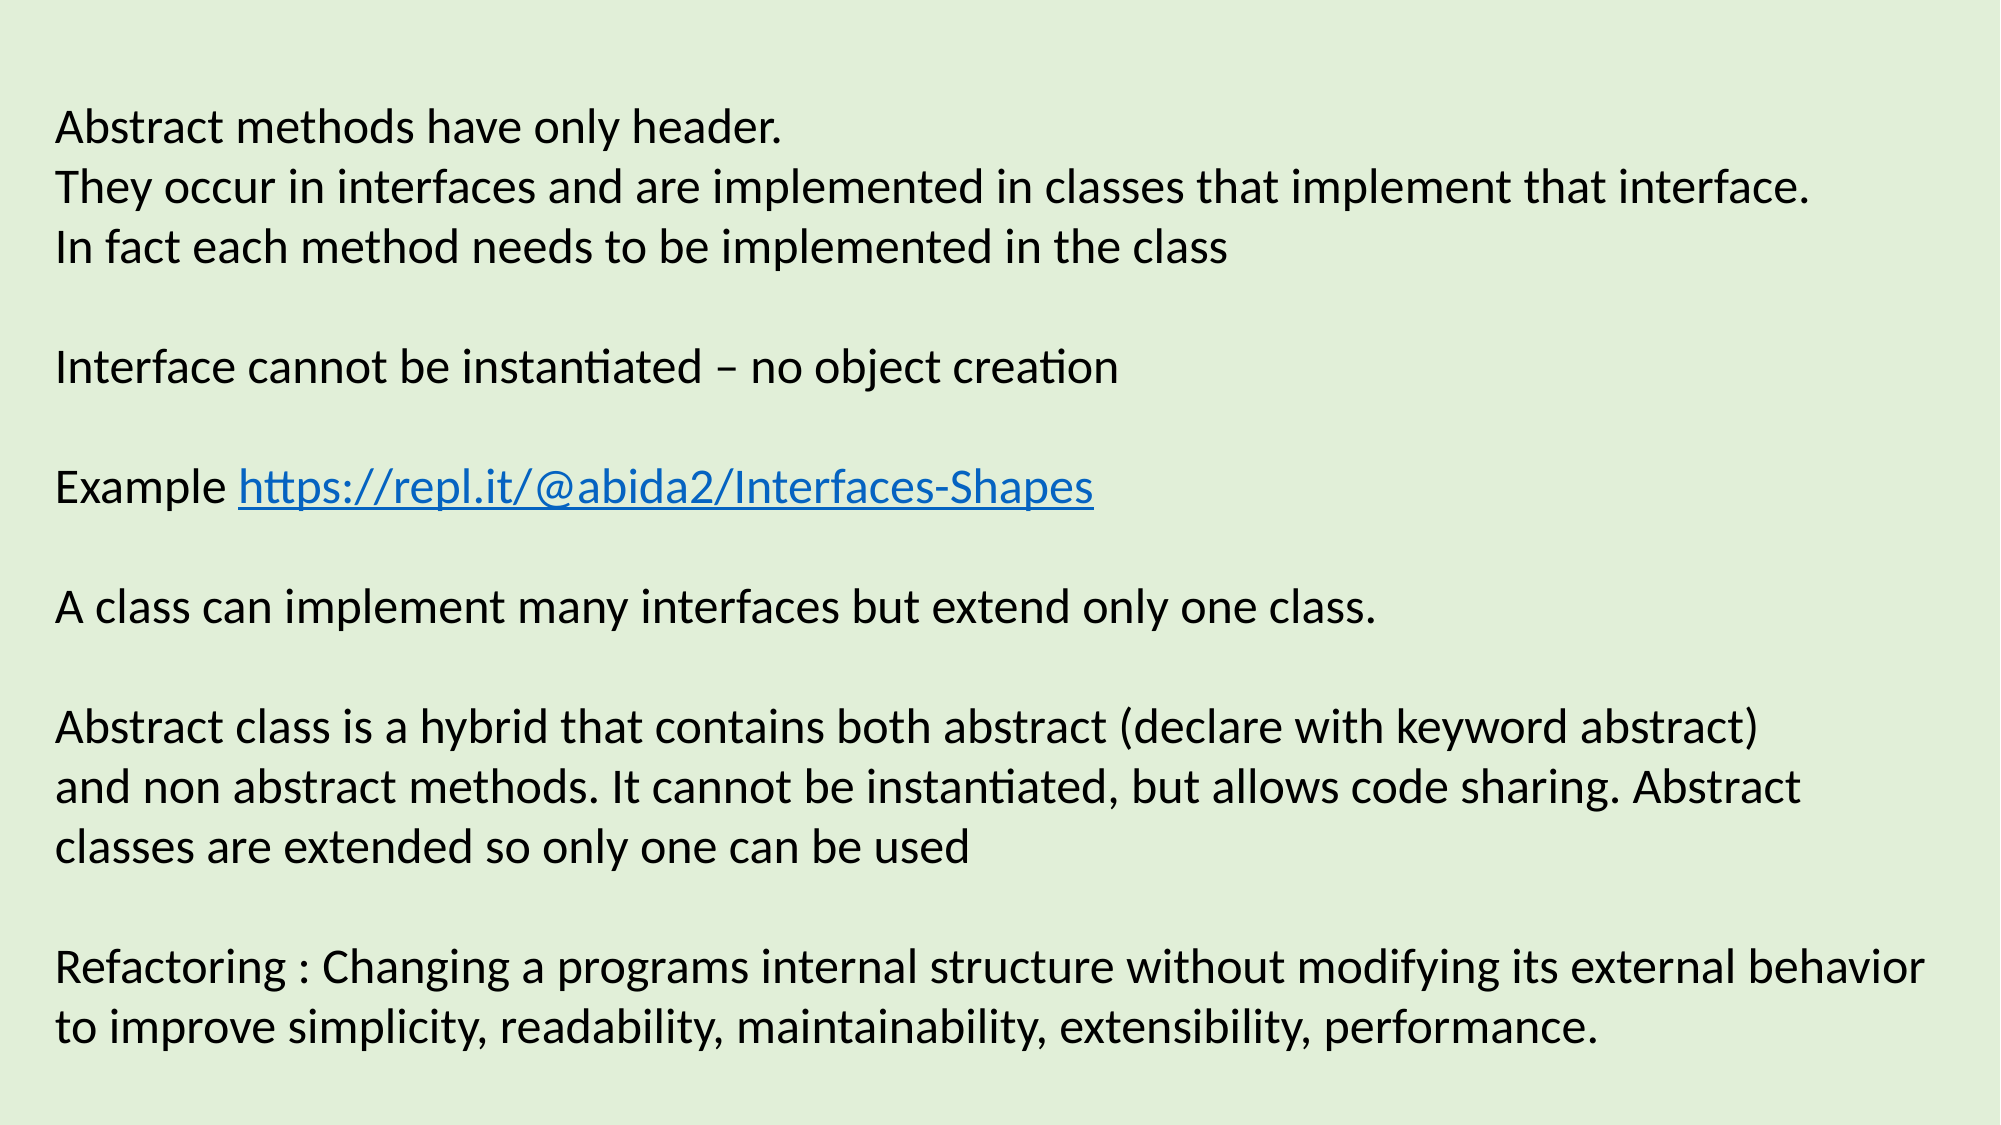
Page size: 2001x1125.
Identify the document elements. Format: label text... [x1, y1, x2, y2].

text_box Abstract methods have only header. They occur in interfaces and are implemented in classes that implement that interface. In fact each method needs to be implemented in the class Interface cannot be instantiated – no object creation Example https://repl.it/@abida2/Interfaces-Shapes A class can implement many interfaces but extend only one class. Abstract class is a hybrid that contains both abstract (declare with keyword abstract) and non abstract methods. It cannot be instantiated, but allows code sharing. Abstract classes are extended so only one can be used Refactoring : Changing a programs internal structure without modifying its external behavior to improve simplicity, readability, maintainability, extensibility, performance. [39, 41, 1943, 1125]
